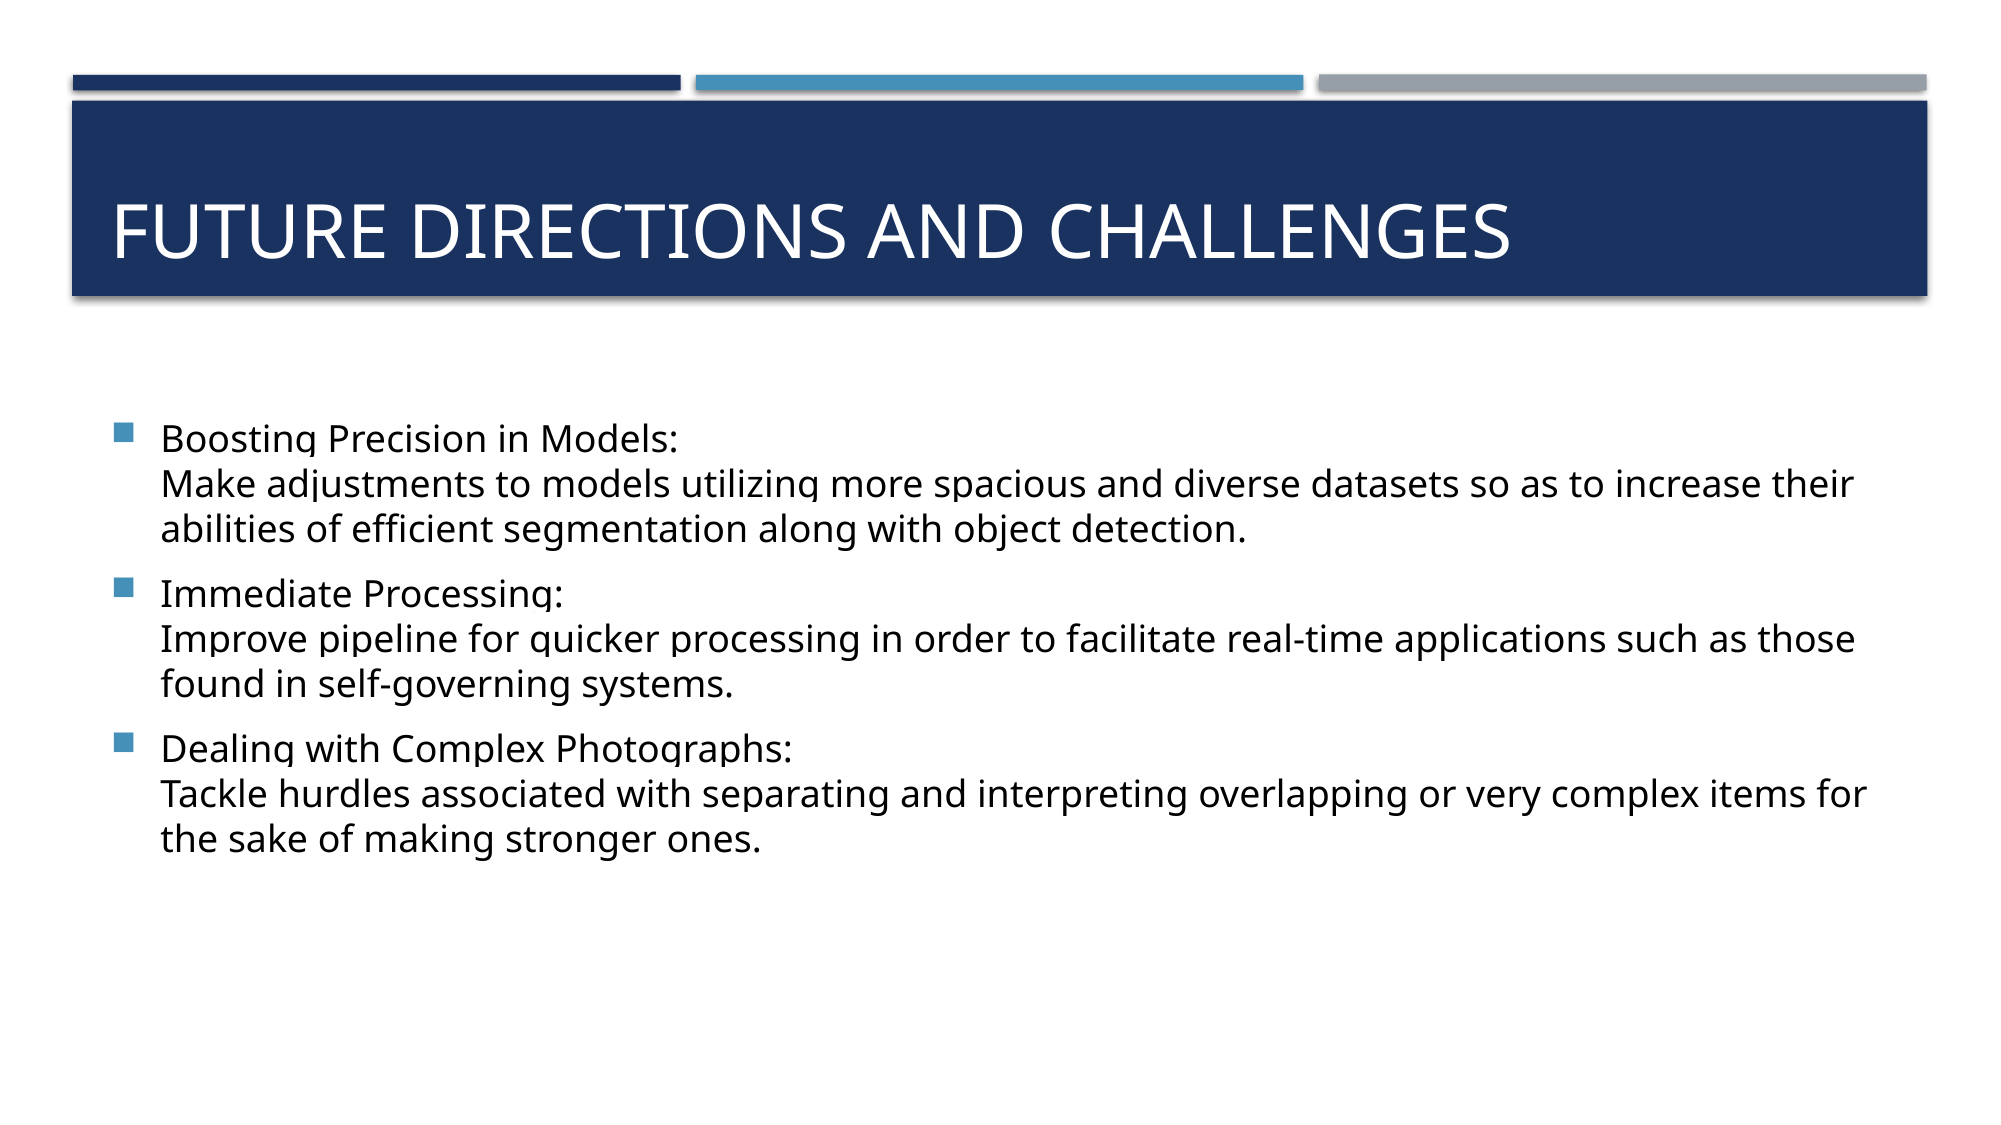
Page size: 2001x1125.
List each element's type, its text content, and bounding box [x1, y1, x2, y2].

title Future Directions and Challenges [95, 115, 1905, 282]
list Boosting Precision in Models: Make adjustments to models utilizing more spacious and diverse datasets so as to increase their abilities of efficient segmentation along with object detection. Immediate Processing: Improve pipeline for quicker processing in order to facilitate real-time applications such as those found in self-governing systems. Dealing with Complex Photographs: Tackle hurdles associated with separating and interpreting overlapping or very complex items for the sake of making stronger ones. [95, 303, 1905, 971]
